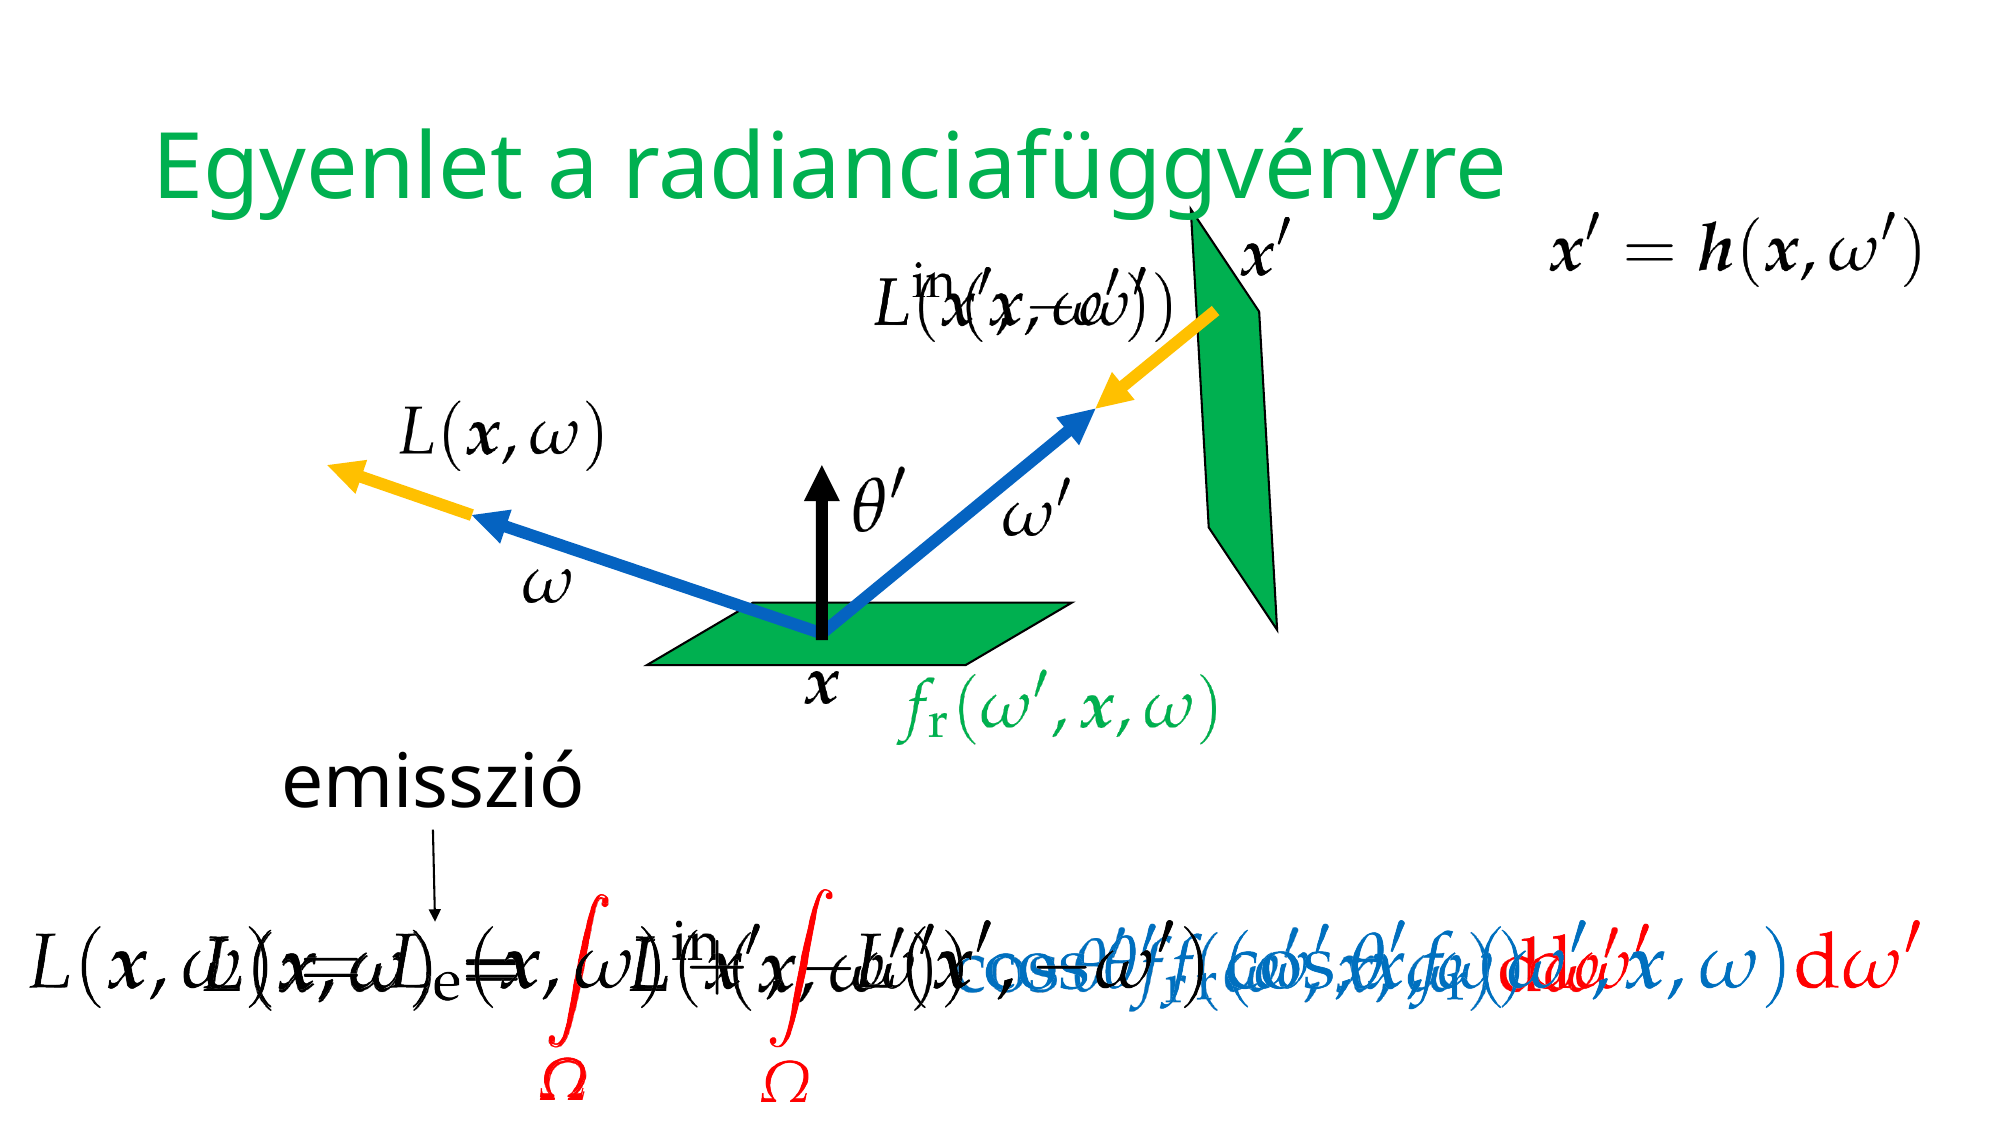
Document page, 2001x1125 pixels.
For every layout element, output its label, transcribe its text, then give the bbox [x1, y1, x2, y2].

title Egyenlet a radianciafüggvényre [137, 59, 1863, 278]
picture [1549, 212, 1920, 287]
picture [874, 262, 1171, 342]
text_box [646, 602, 1072, 666]
text_box [472, 513, 821, 634]
picture [1240, 217, 1290, 276]
text_box [815, 465, 829, 641]
picture [804, 671, 839, 704]
picture [895, 669, 1216, 745]
text_box [327, 463, 472, 516]
text_box emisszió [266, 724, 600, 830]
picture [523, 569, 571, 603]
picture [28, 889, 1920, 1102]
picture [399, 400, 602, 471]
text_box [1095, 310, 1216, 409]
text_box [1194, 278, 1278, 630]
picture [1003, 477, 1070, 536]
picture [853, 466, 905, 532]
text_box [1012, 408, 1096, 477]
